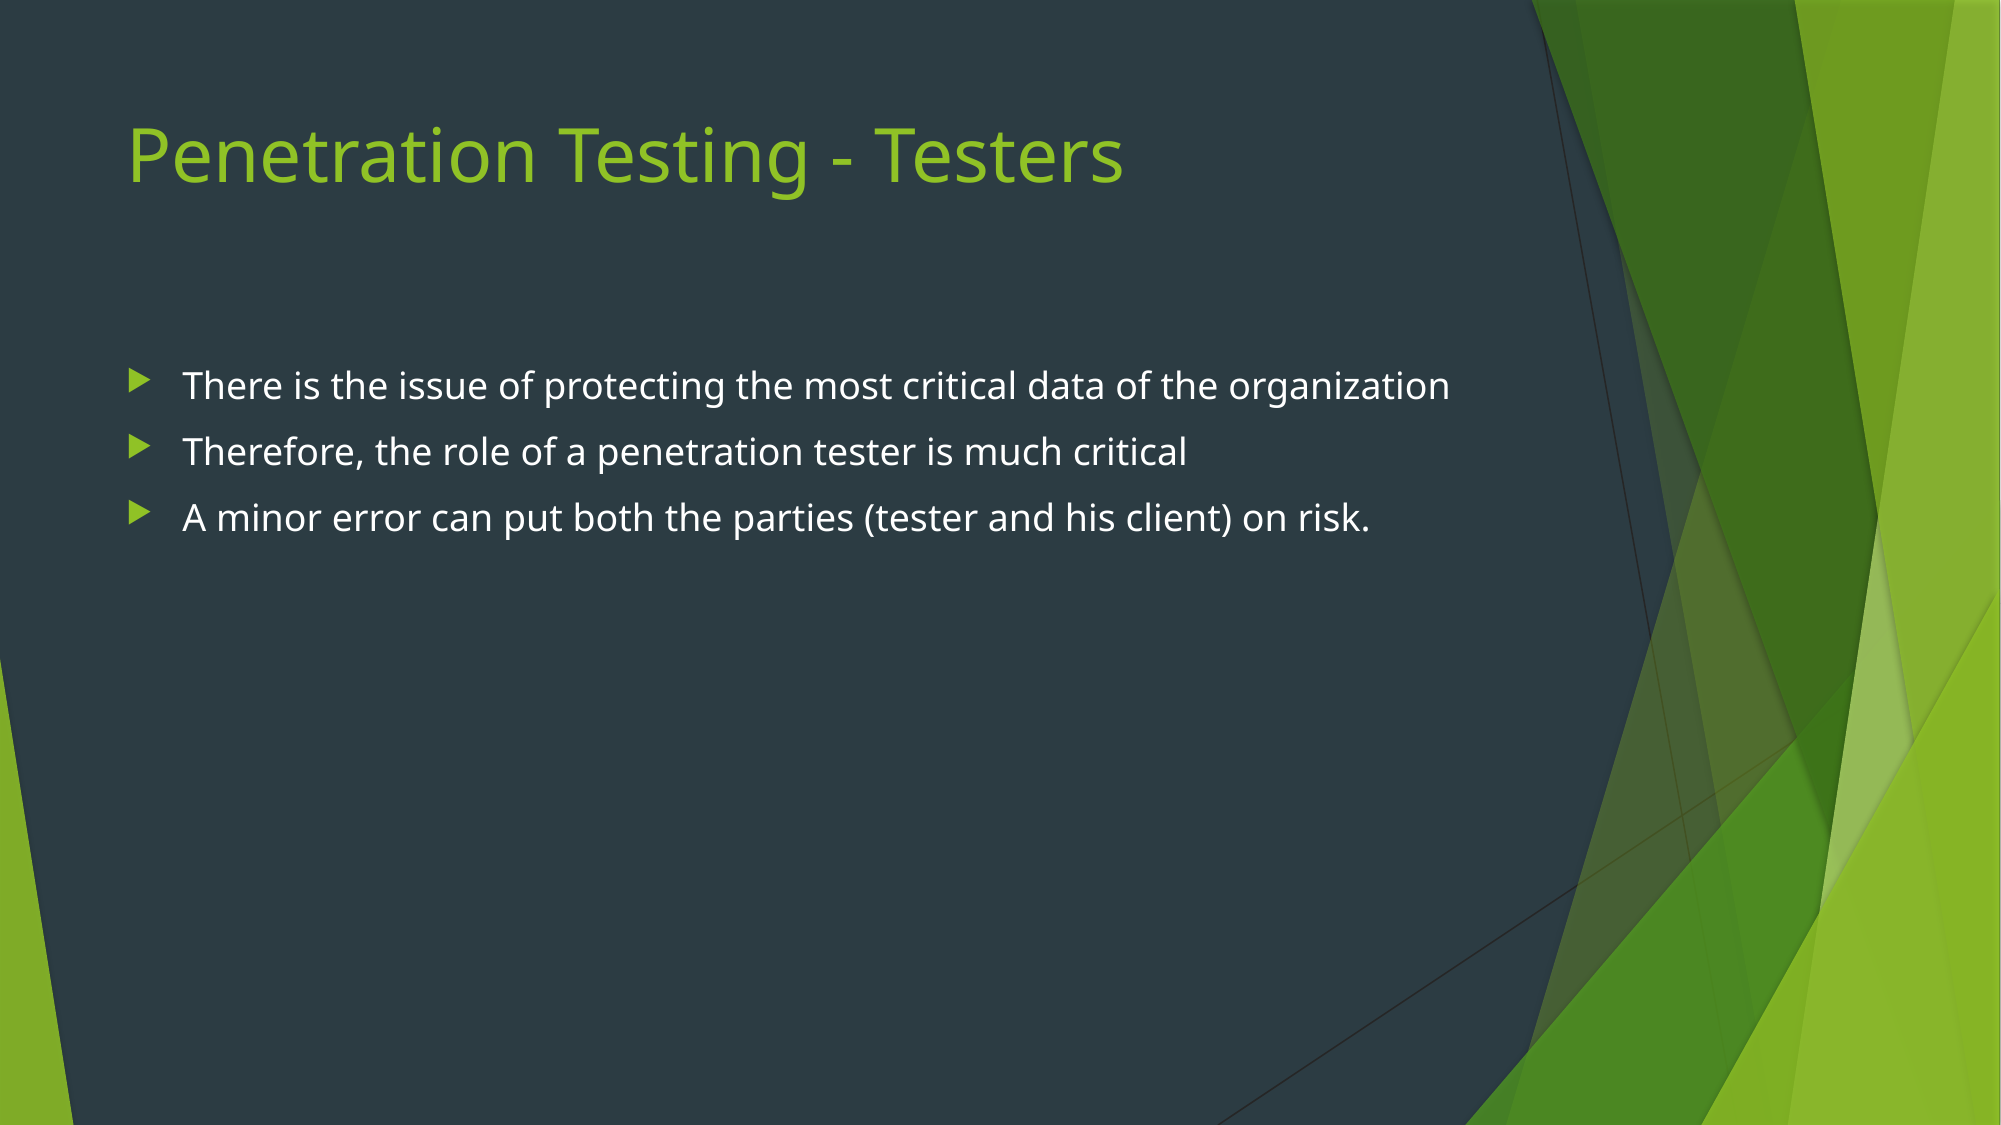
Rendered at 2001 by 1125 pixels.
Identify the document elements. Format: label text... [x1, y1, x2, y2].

title Penetration Testing - Testers [111, 99, 1522, 317]
list There is the issue of protecting the most critical data of the organization Therefore, the role of a penetration tester is much critical A minor error can put both the parties (tester and his client) on risk. [111, 354, 1522, 736]
